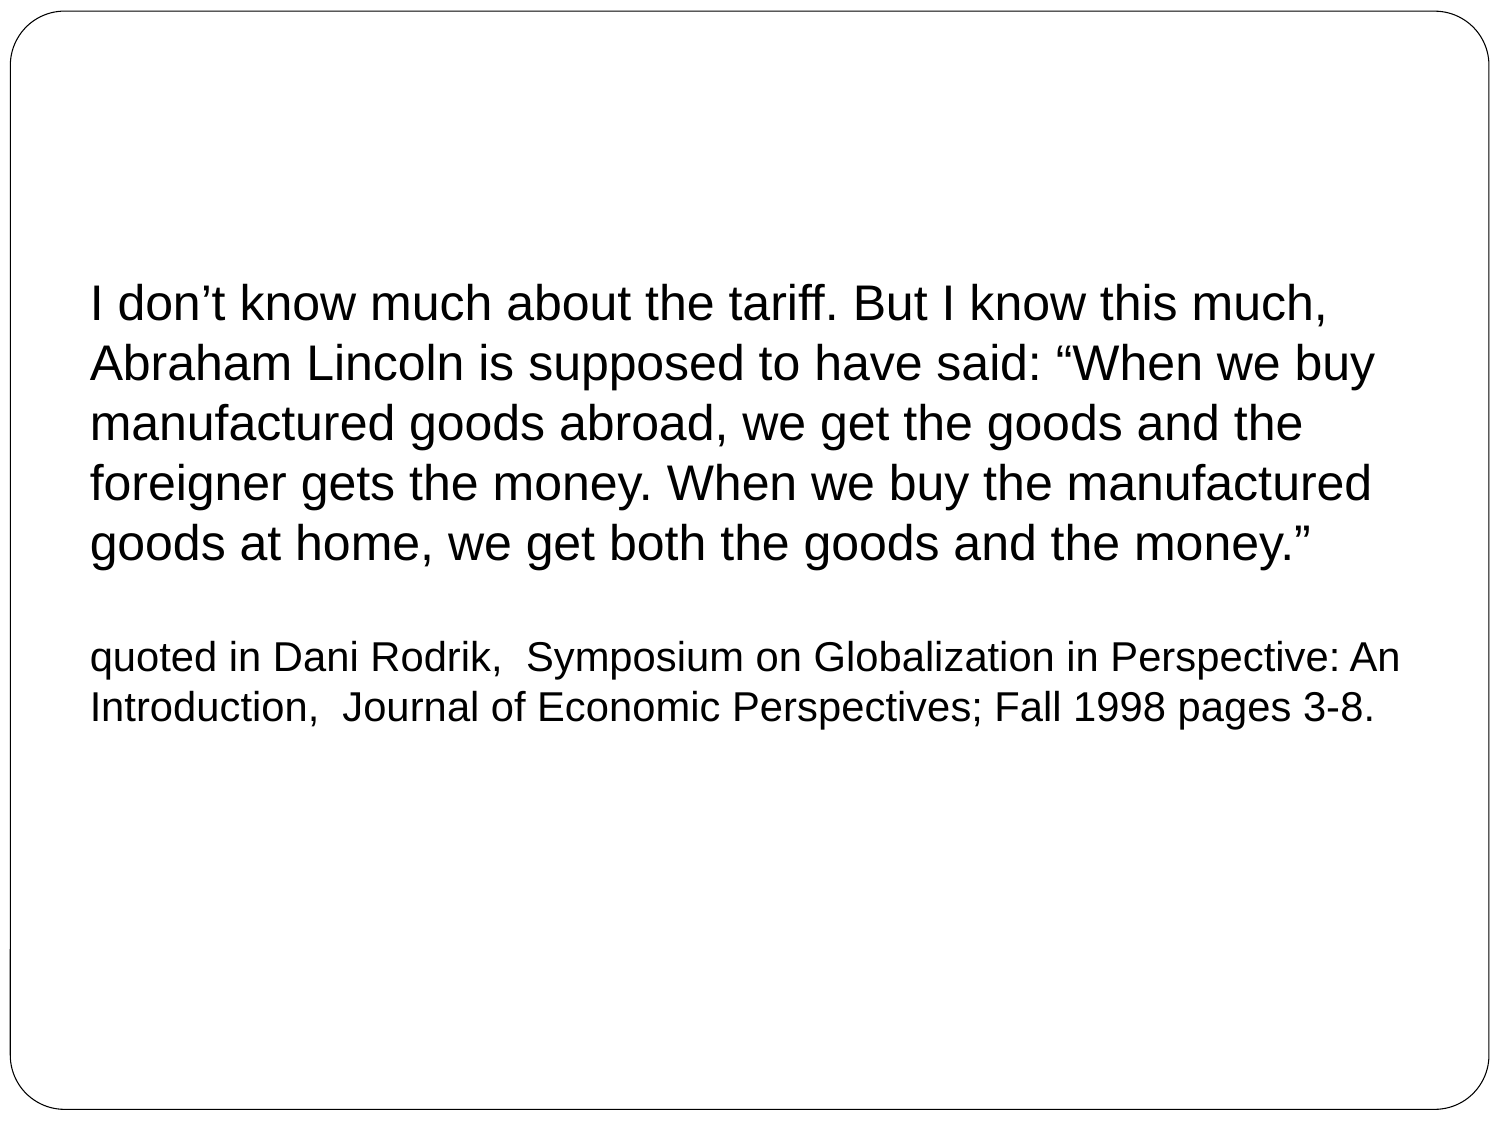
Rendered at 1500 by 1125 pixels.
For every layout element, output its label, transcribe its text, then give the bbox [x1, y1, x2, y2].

list I don’t know much about the tariff. But I know this much, Abraham Lincoln is supposed to have said: “When we buy manufactured goods abroad, we get the goods and the foreigner gets the money. When we buy the manufactured goods at home, we get both the goods and the money.” quoted in Dani Rodrik, Symposium on Globalization in Perspective: An Introduction, Journal of Economic Perspectives; Fall 1998 pages 3-8. [75, 262, 1425, 1005]
